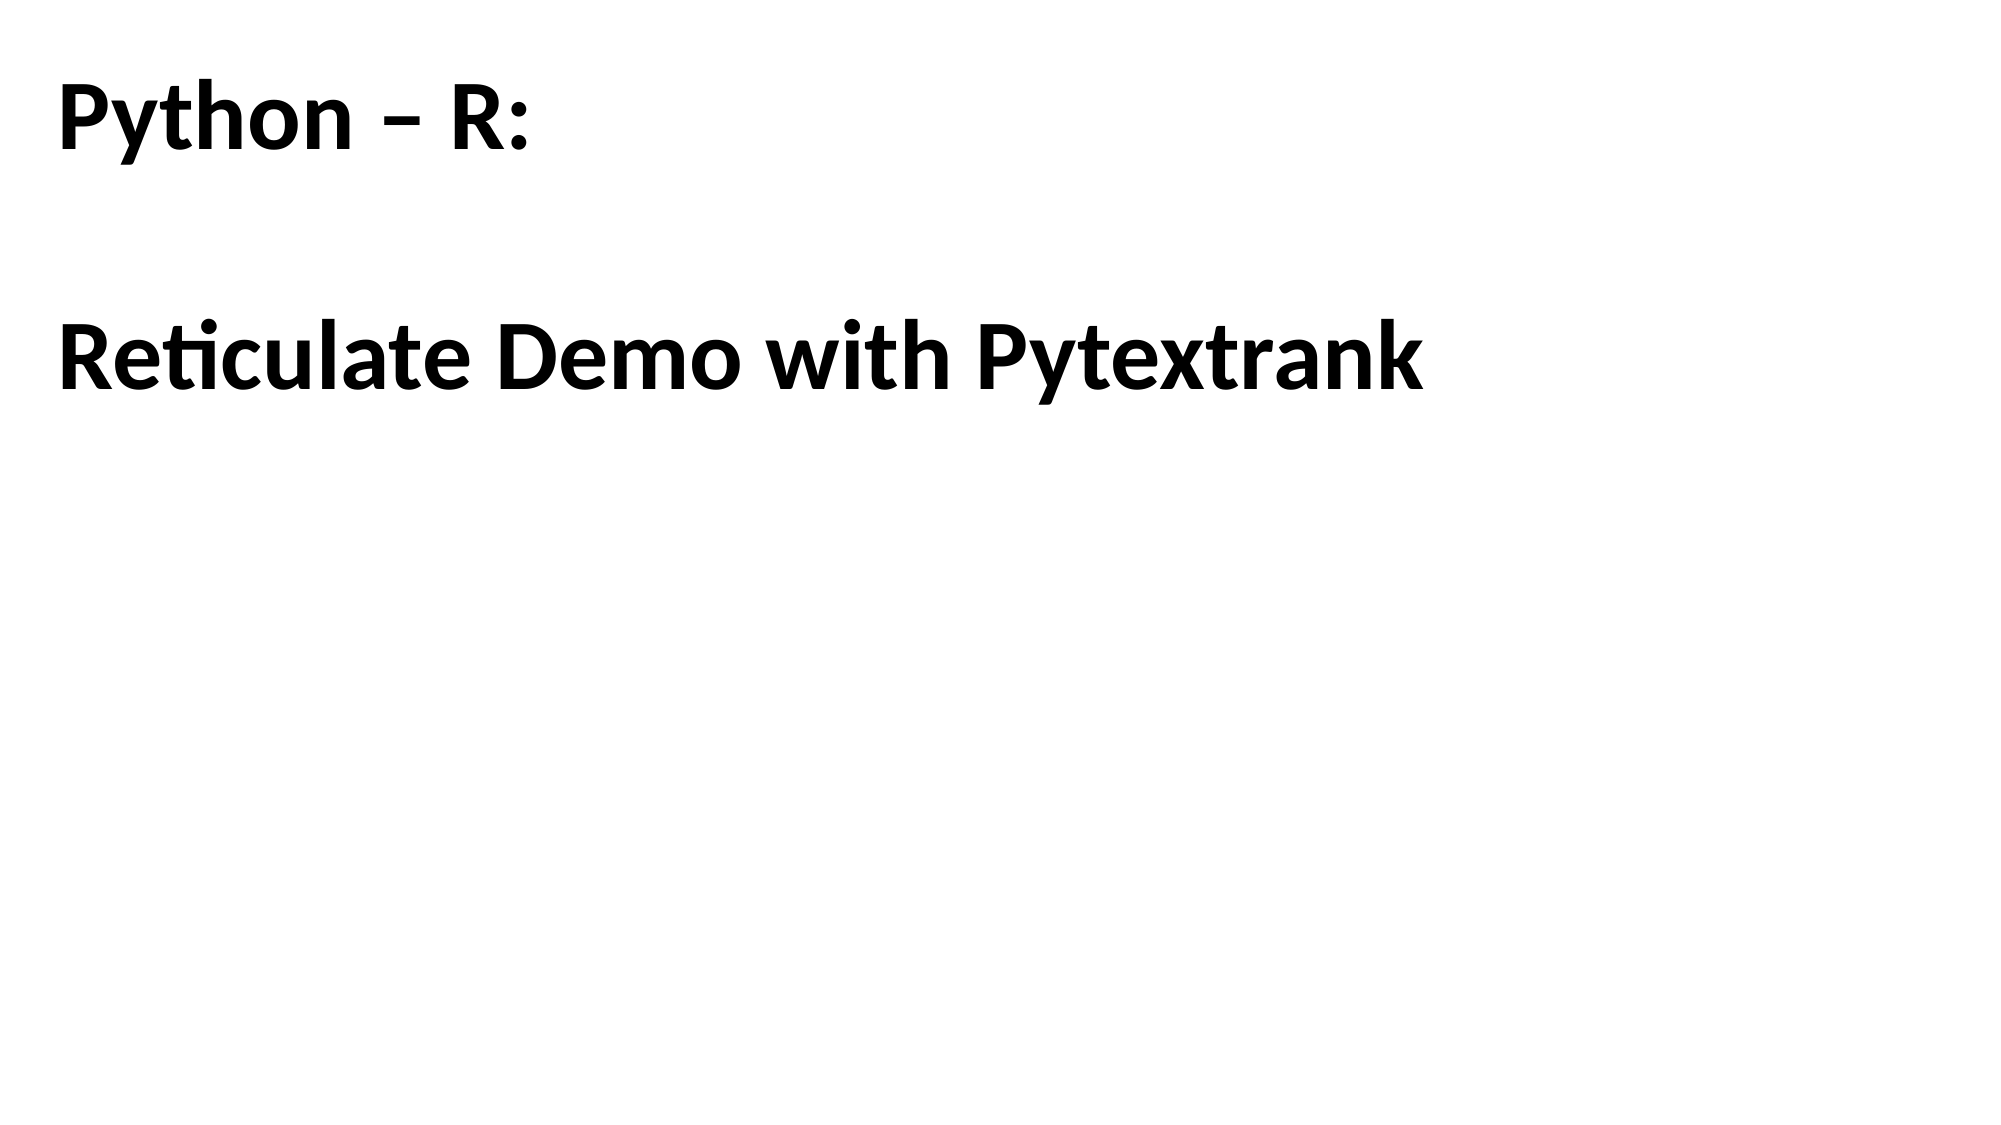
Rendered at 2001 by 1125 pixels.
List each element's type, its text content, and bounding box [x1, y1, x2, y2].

text_box Python – R: Reticulate Demo with Pytextrank [42, 41, 1588, 417]
